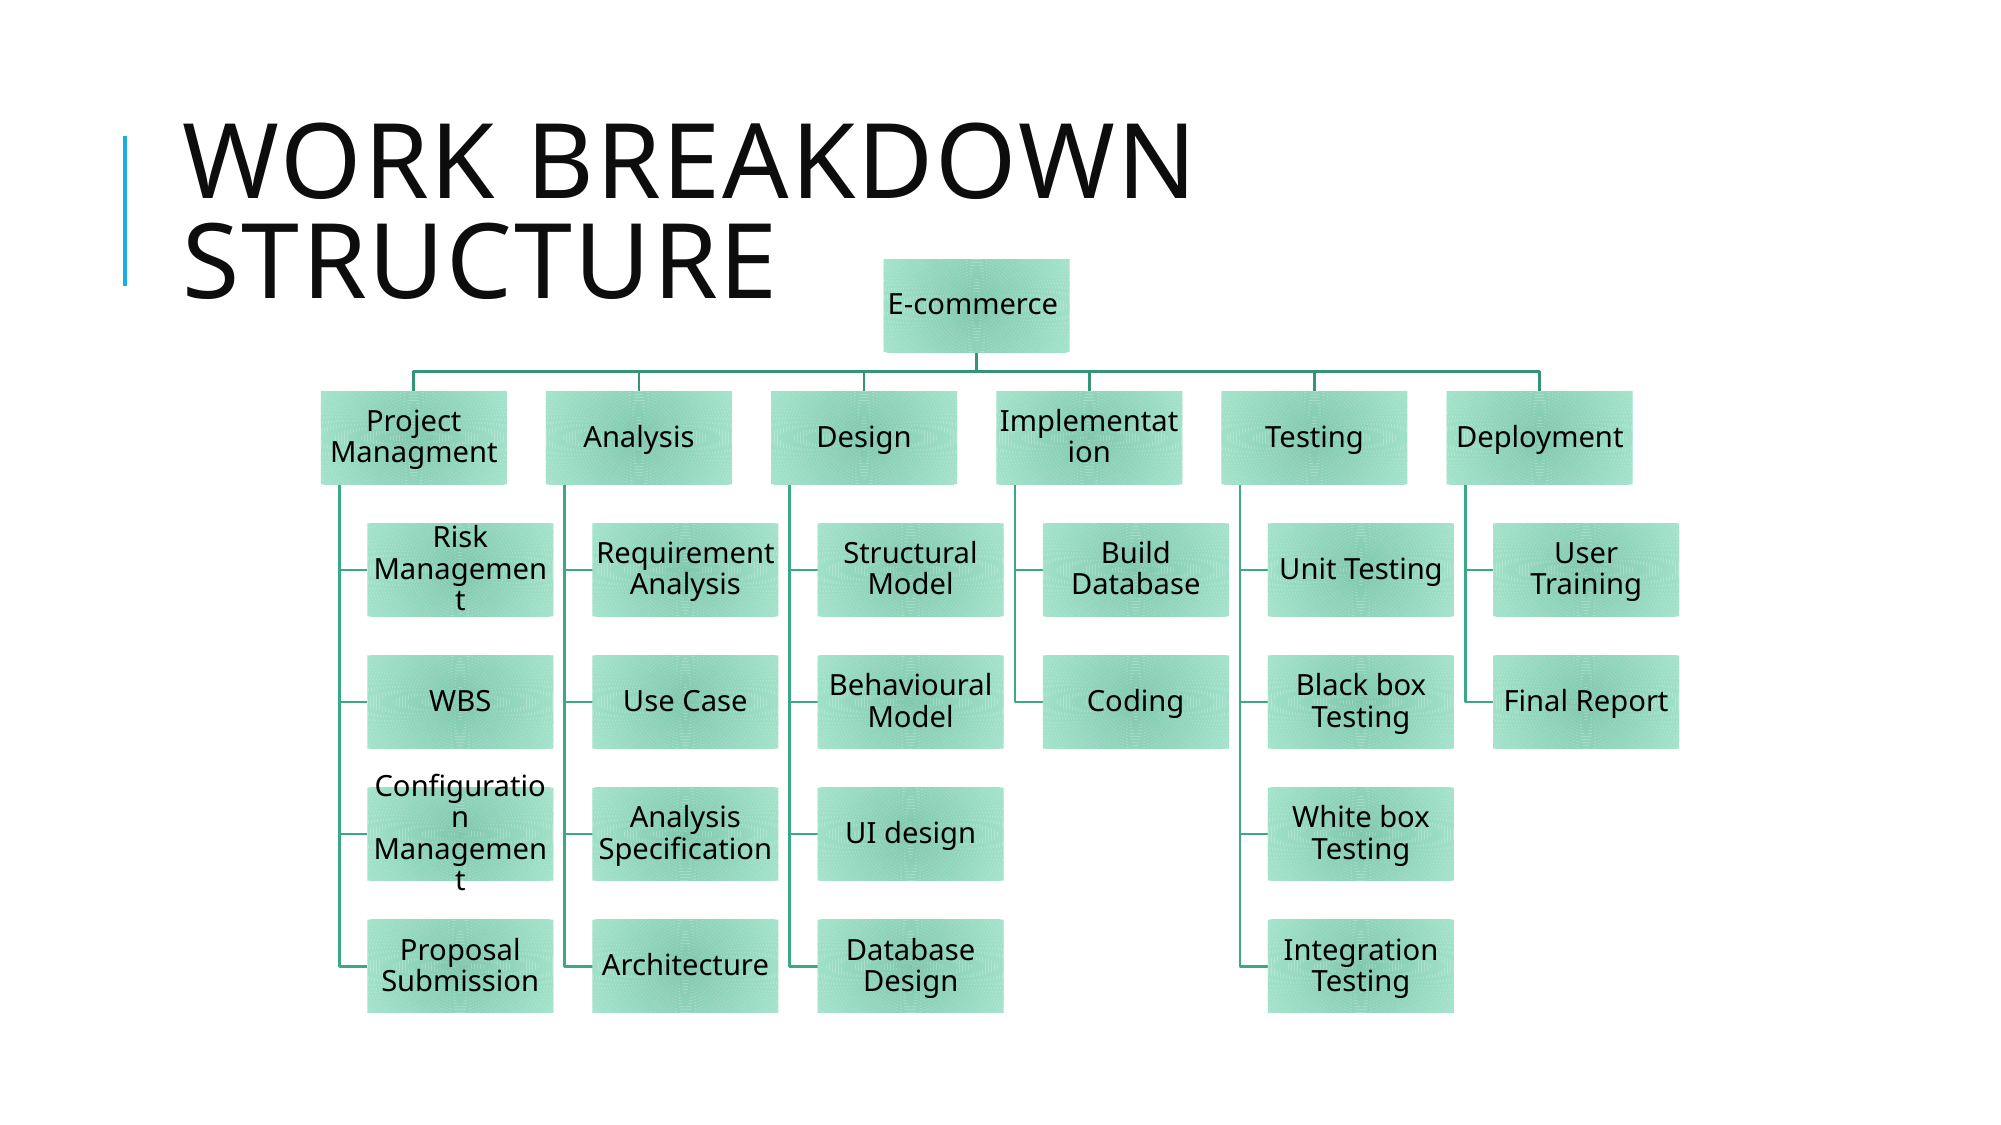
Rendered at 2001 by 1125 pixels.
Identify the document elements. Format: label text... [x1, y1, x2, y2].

title Work Breakdown structure [168, 96, 1763, 254]
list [137, 258, 1863, 1014]
